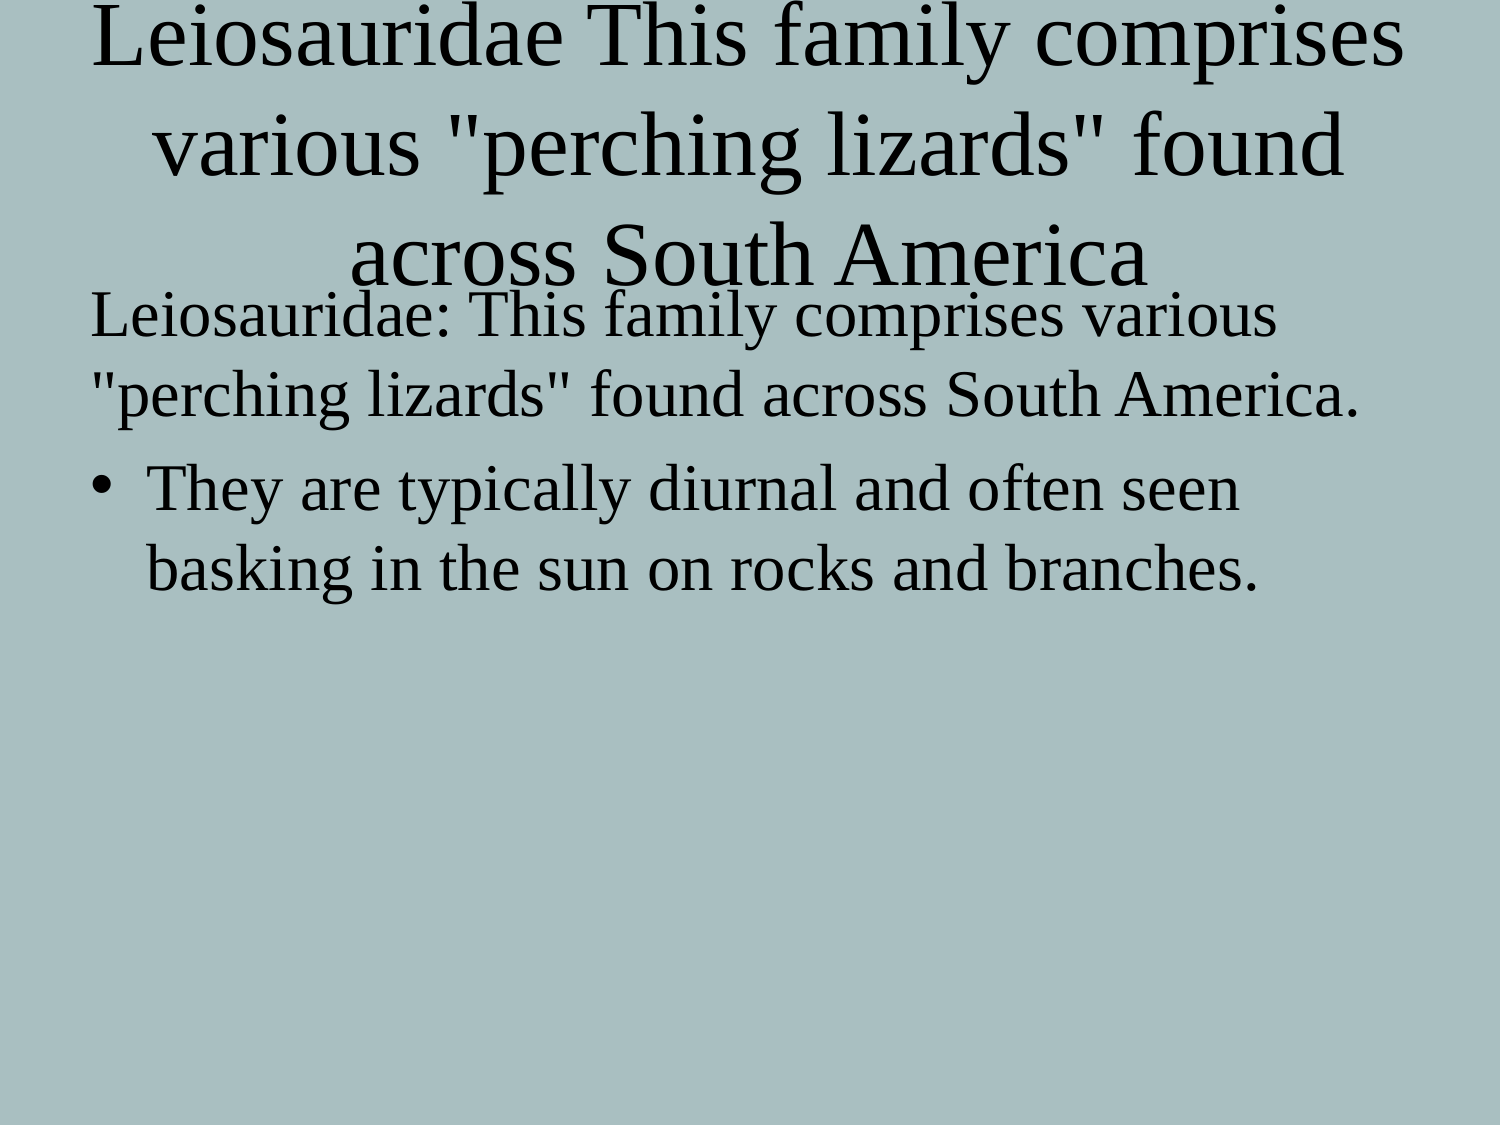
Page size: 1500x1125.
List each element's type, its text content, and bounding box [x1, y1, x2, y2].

title Leiosauridae This family comprises various "perching lizards" found across South America [75, 45, 1425, 233]
list Leiosauridae: This family comprises various "perching lizards" found across South America. They are typically diurnal and often seen basking in the sun on rocks and branches. [75, 262, 1425, 1005]
